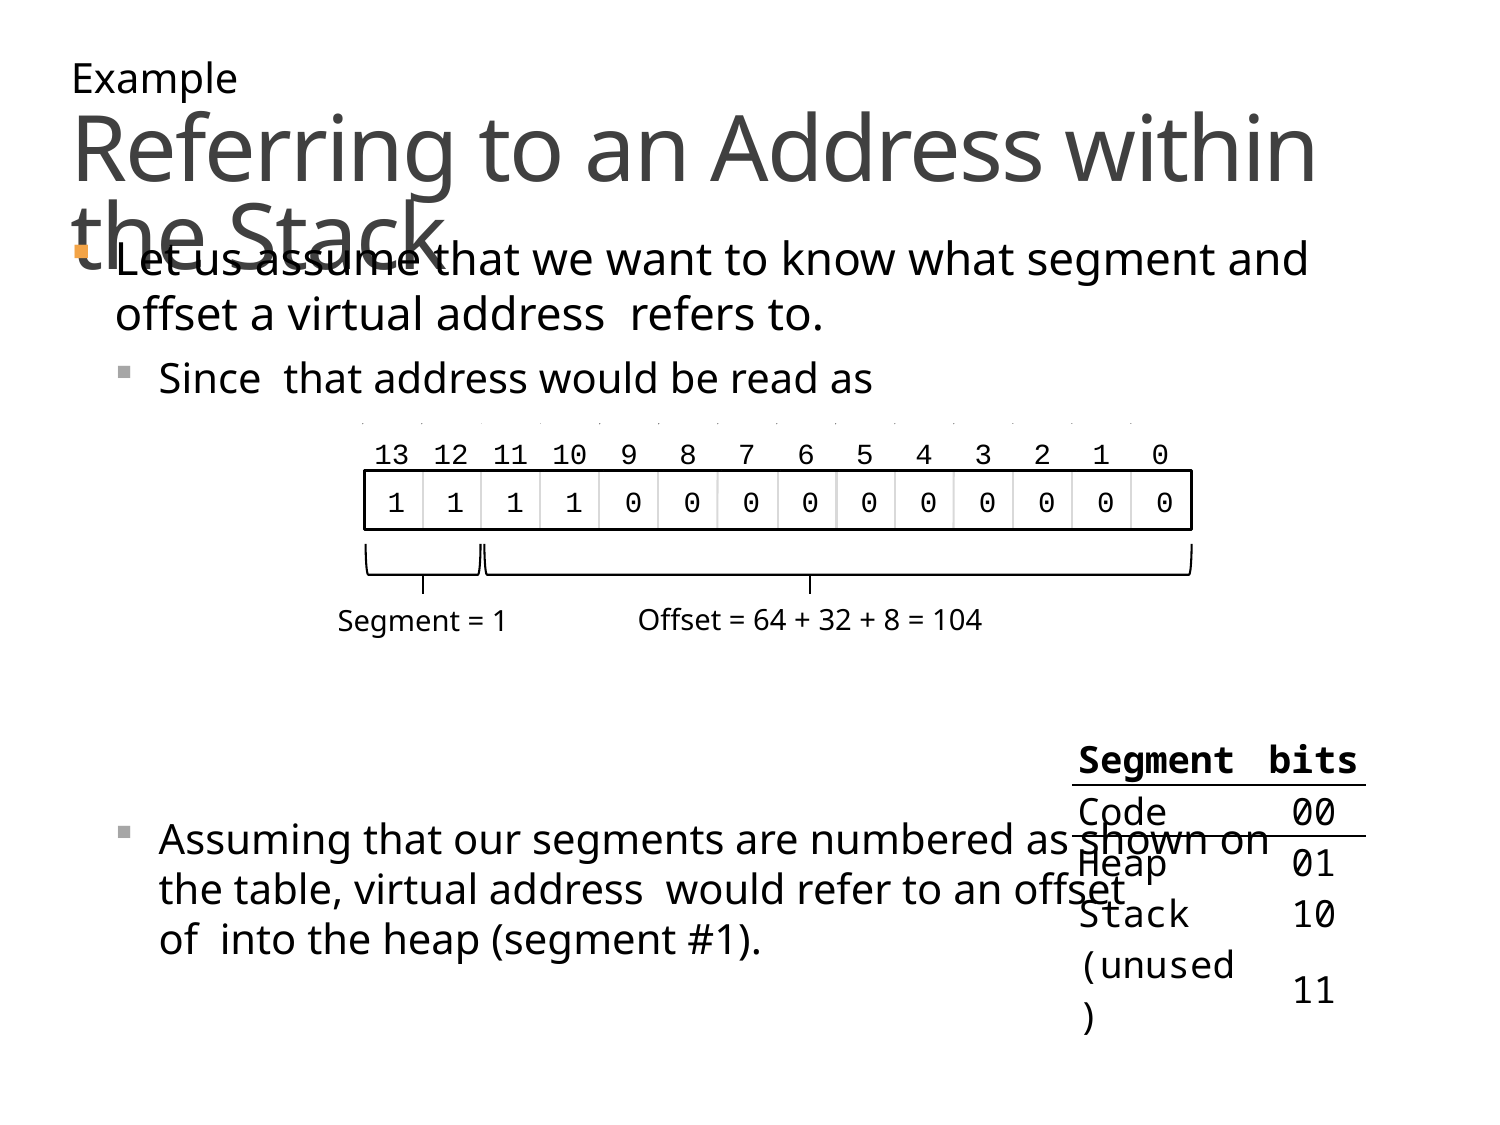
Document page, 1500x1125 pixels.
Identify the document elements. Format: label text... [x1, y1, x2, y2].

table_header Segment [1072, 734, 1262, 784]
table_cell 00 [1262, 786, 1366, 835]
table_cell Heap [1072, 837, 1262, 887]
title Referring to an Address within the Stack [70, 104, 1430, 223]
table_header bits [1262, 734, 1366, 784]
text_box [305, 423, 1195, 646]
table_cell Stack [1072, 887, 1262, 938]
table_cell (unused) [1072, 938, 1262, 1040]
table_cell 10 [1262, 887, 1366, 938]
table_cell Code [1072, 786, 1262, 835]
table_cell 01 [1262, 837, 1366, 887]
list Example [70, 45, 1430, 102]
table_cell 11 [1262, 938, 1366, 1040]
